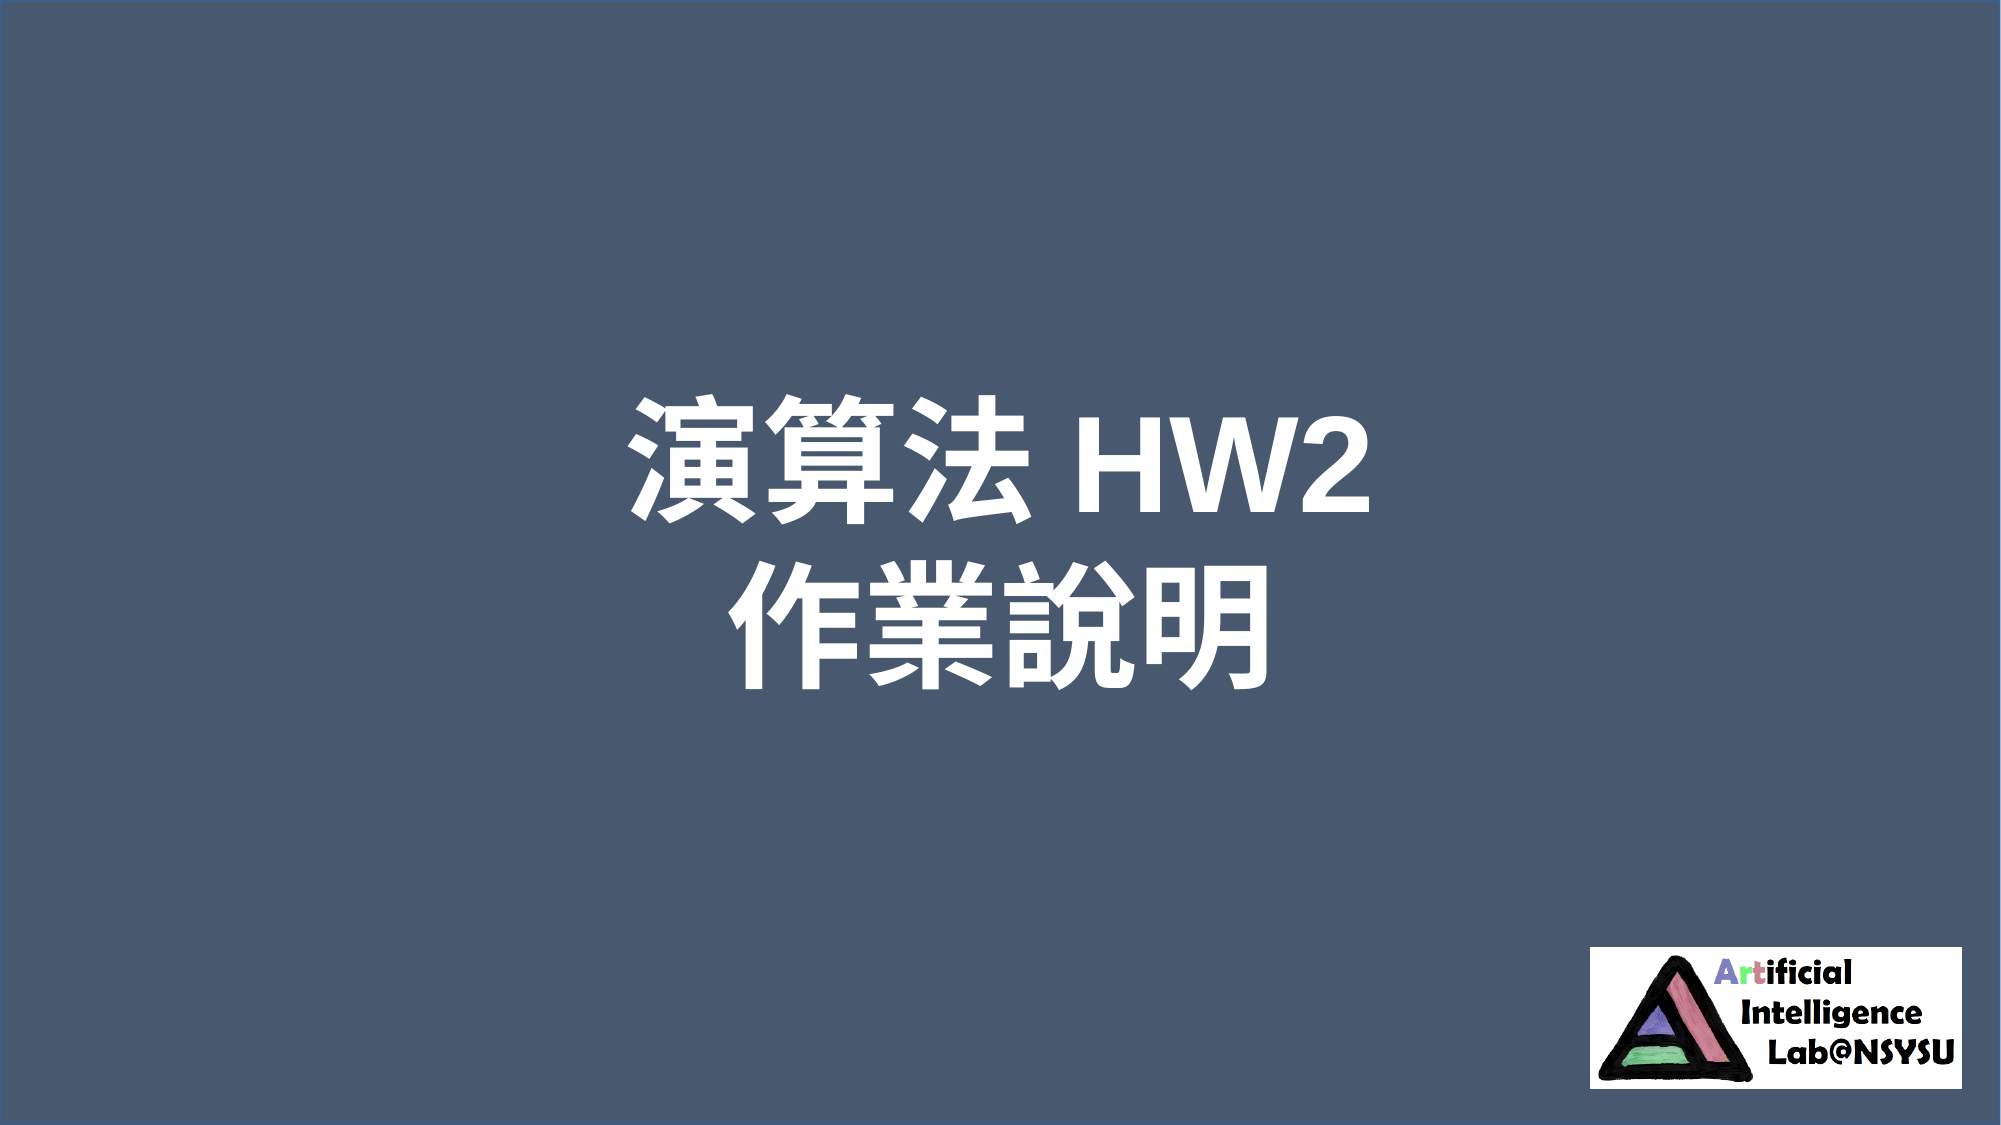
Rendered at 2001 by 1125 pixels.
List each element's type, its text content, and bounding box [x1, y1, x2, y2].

text_box 演算法HW2 作業說明 [0, 527, 2001, 713]
text_box [0, 487, 2000, 620]
picture [1590, 947, 1962, 1089]
